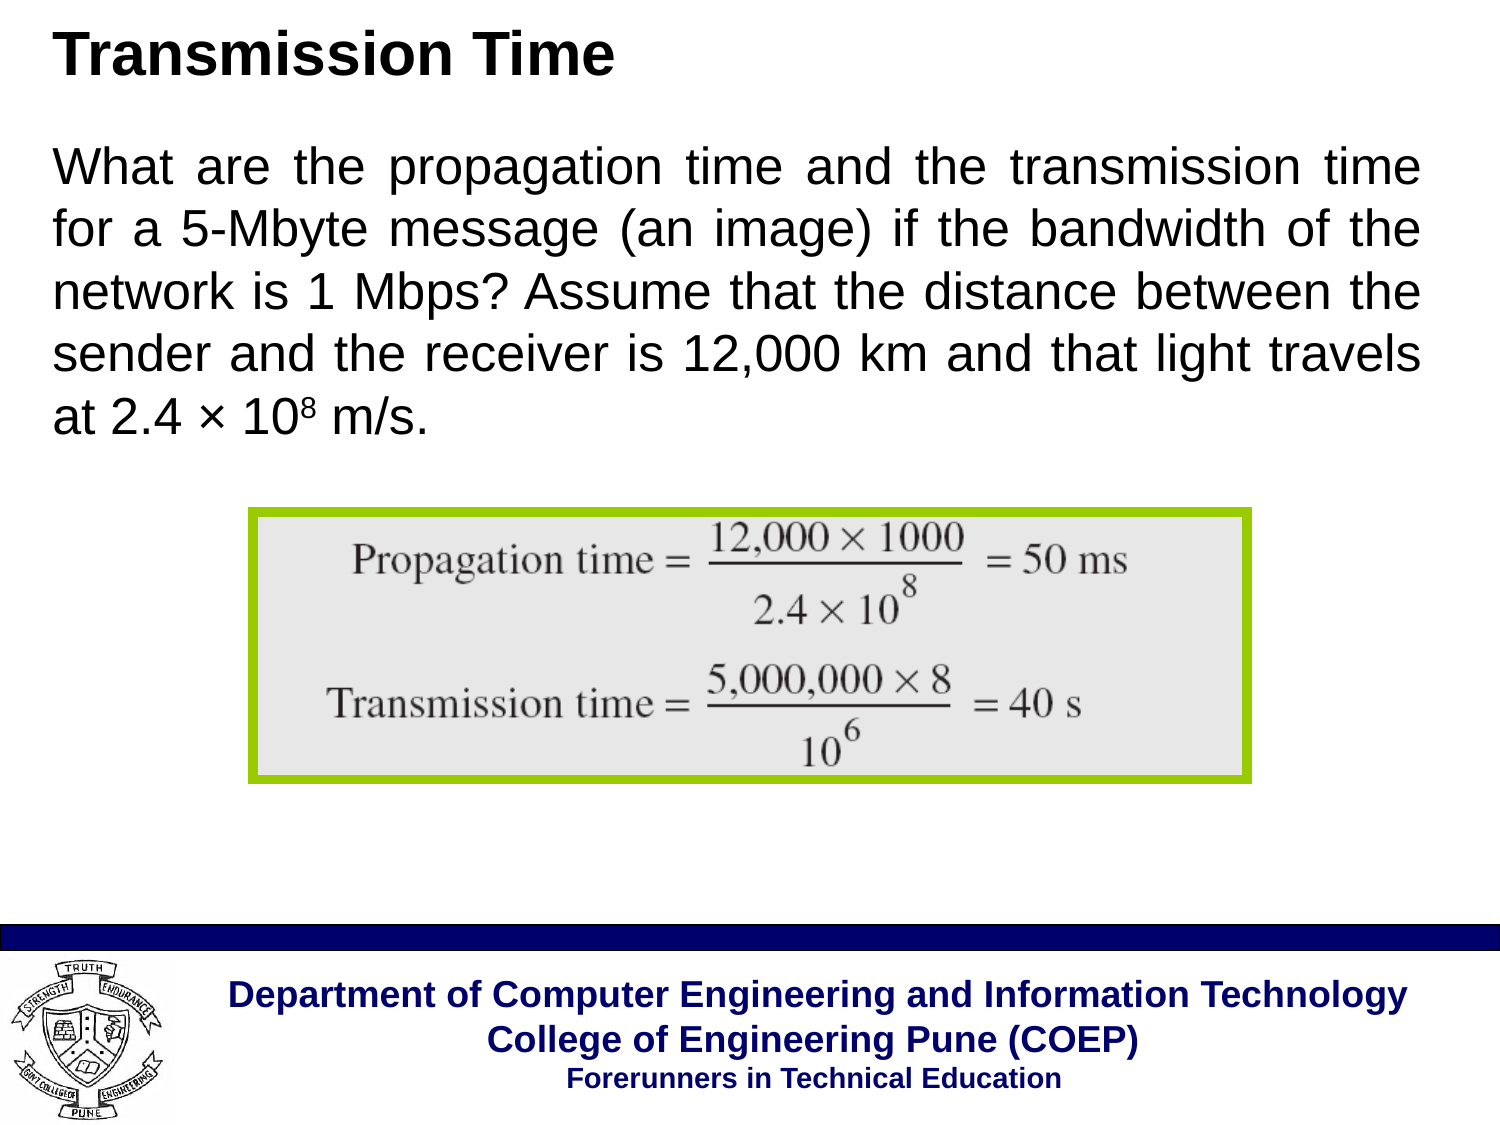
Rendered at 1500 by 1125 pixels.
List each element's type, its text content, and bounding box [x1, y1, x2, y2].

text_box [0, 924, 1500, 950]
text_box What are the propagation time and the transmission time for a 5-Mbyte message (an image) if the bandwidth of the network is 1 Mbps? Assume that the distance between the sender and the receiver is 12,000 km and that light travels at 2.4 × 108 m/s. [37, 124, 1438, 515]
picture [257, 516, 1243, 776]
title Transmission Time [37, 12, 1426, 88]
picture [0, 954, 176, 1125]
